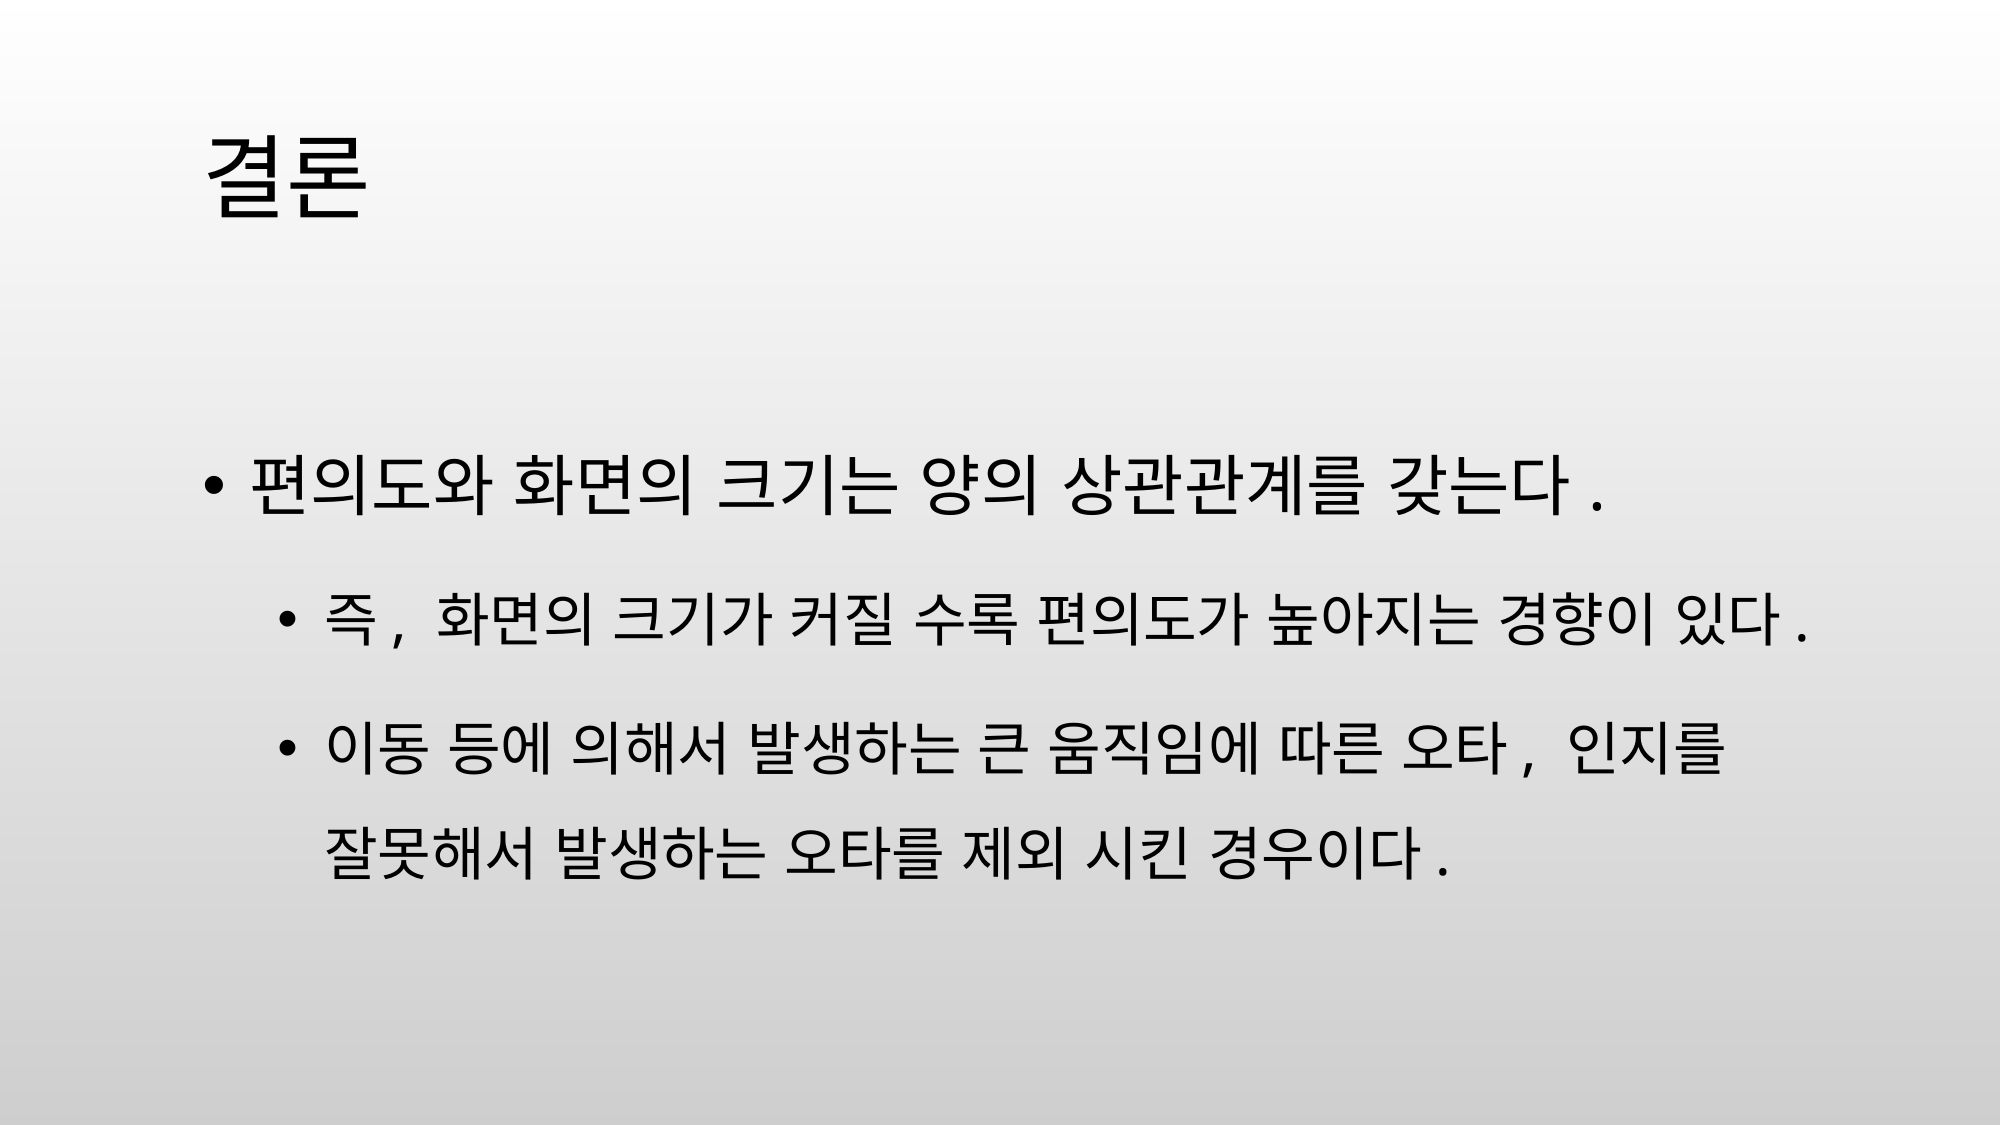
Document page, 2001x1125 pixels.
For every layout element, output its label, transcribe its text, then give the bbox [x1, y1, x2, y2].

list 편의도와 화면의 크기는 양의 상관관계를 갖는다. 즉, 화면의 크기가 커질 수록 편의도가 높아지는 경향이 있다. 이동 등에 의해서 발생하는 큰 움직임에 따른 오타, 인지를 잘못해서 발생하는 오타를 제외 시킨 경우이다. [187, 340, 1813, 950]
title 결론 [187, 82, 1813, 267]
